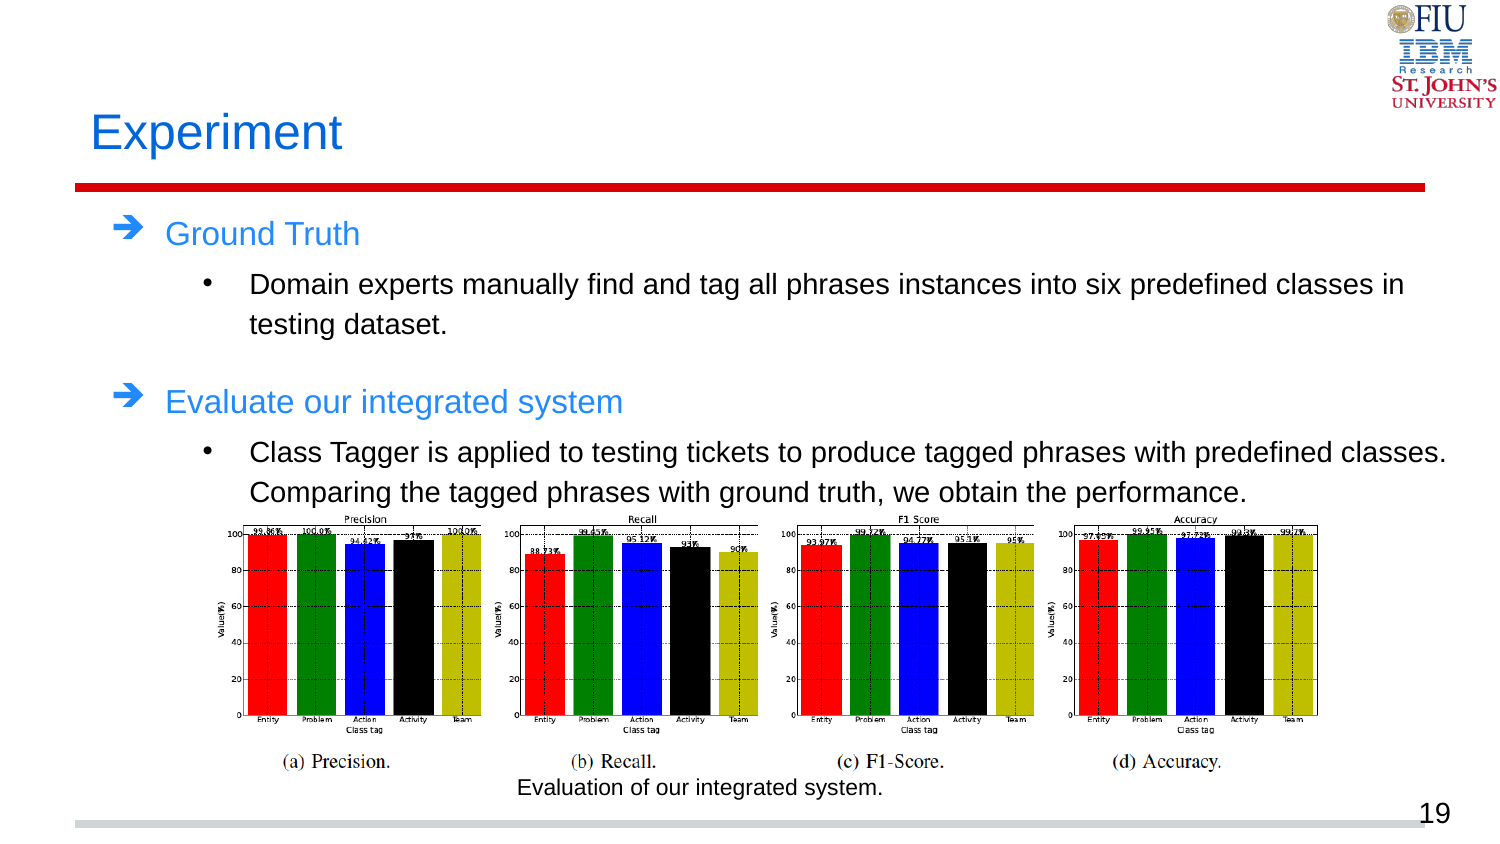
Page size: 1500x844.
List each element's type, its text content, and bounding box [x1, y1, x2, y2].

text_box Ground Truth Domain experts manually find and tag all phrases instances into six predefined classes in testing dataset. Evaluate our integrated system Class Tagger is applied to testing tickets to produce tagged phrases with predefined classes. Comparing the tagged phrases with ground truth, we obtain the performance. [74, 190, 1466, 677]
slide_number 19 [1403, 779, 1494, 844]
text_box Evaluation of our integrated system. [501, 785, 1074, 812]
title Experiment [75, 34, 1425, 175]
picture [213, 510, 1328, 777]
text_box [1387, 5, 1500, 111]
